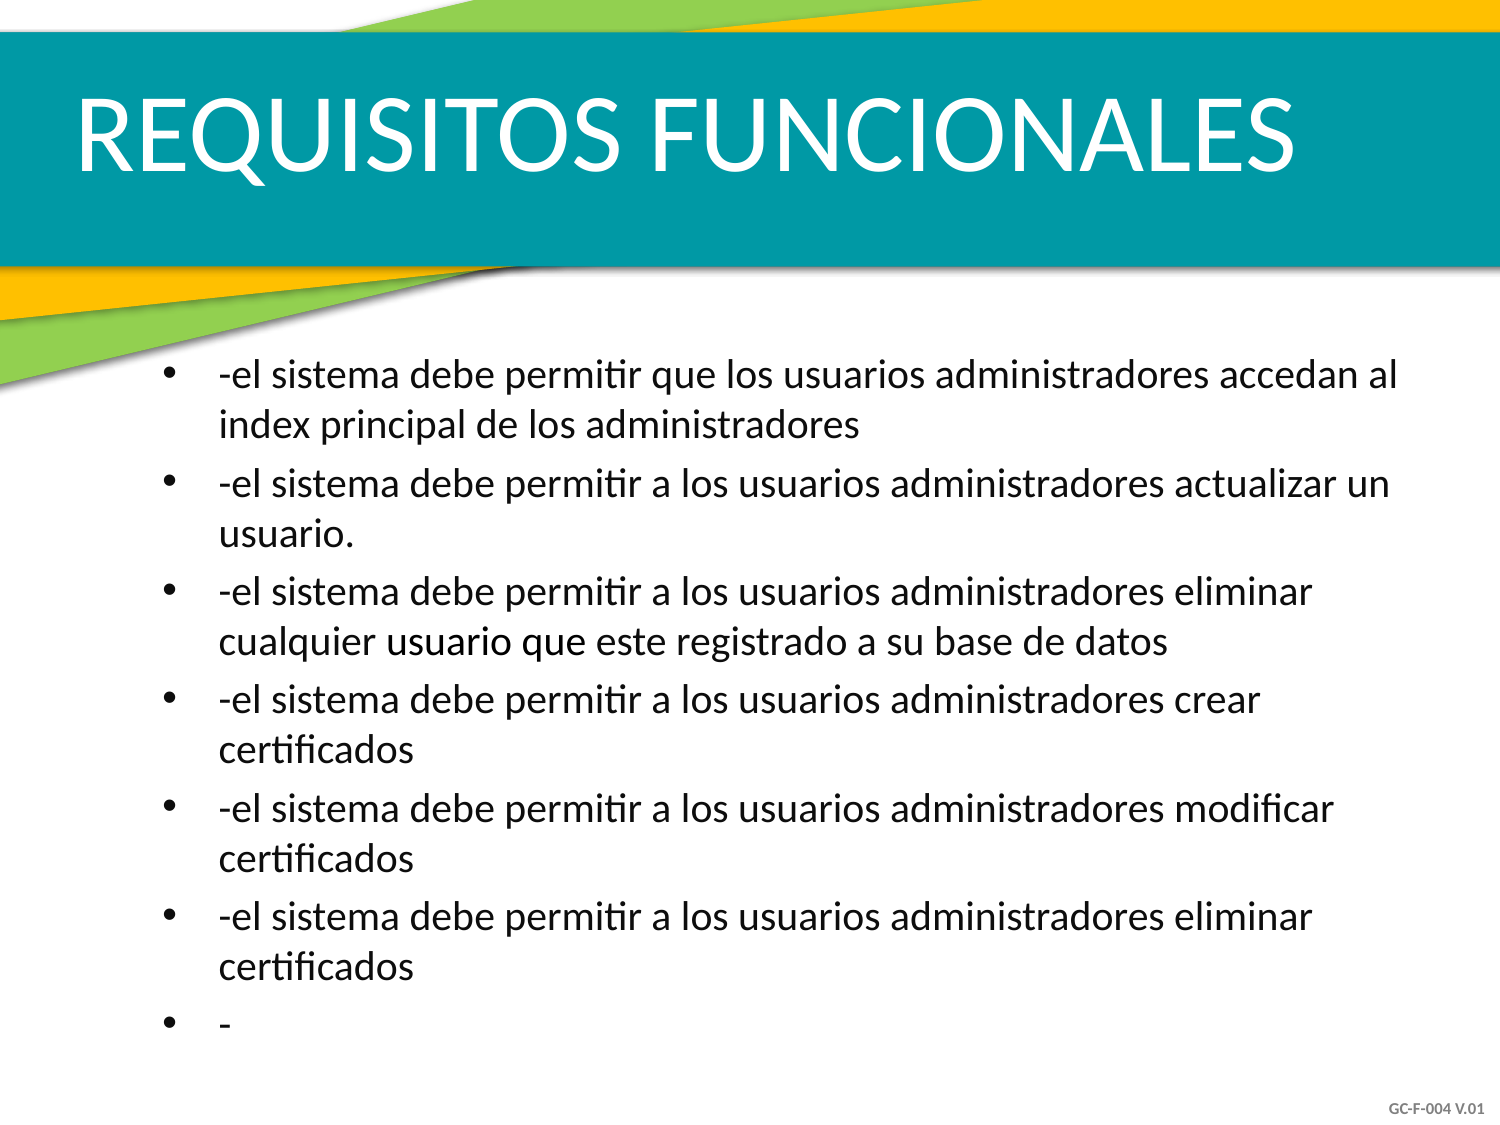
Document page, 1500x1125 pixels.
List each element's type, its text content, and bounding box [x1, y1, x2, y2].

text_box REQUISITOS FUNCIONALES [59, 53, 1500, 199]
text_box [0, 0, 1500, 1125]
text_box -el sistema debe permitir que los usuarios administradores accedan al index principal de los administradores -el sistema debe permitir a los usuarios administradores actualizar un usuario. -el sistema debe permitir a los usuarios administradores eliminar cualquier usuario que este registrado a su base de datos -el sistema debe permitir a los usuarios administradores crear certificados -el sistema debe permitir a los usuarios administradores modificar certificados -el sistema debe permitir a los usuarios administradores eliminar certificados - [147, 339, 1460, 1036]
